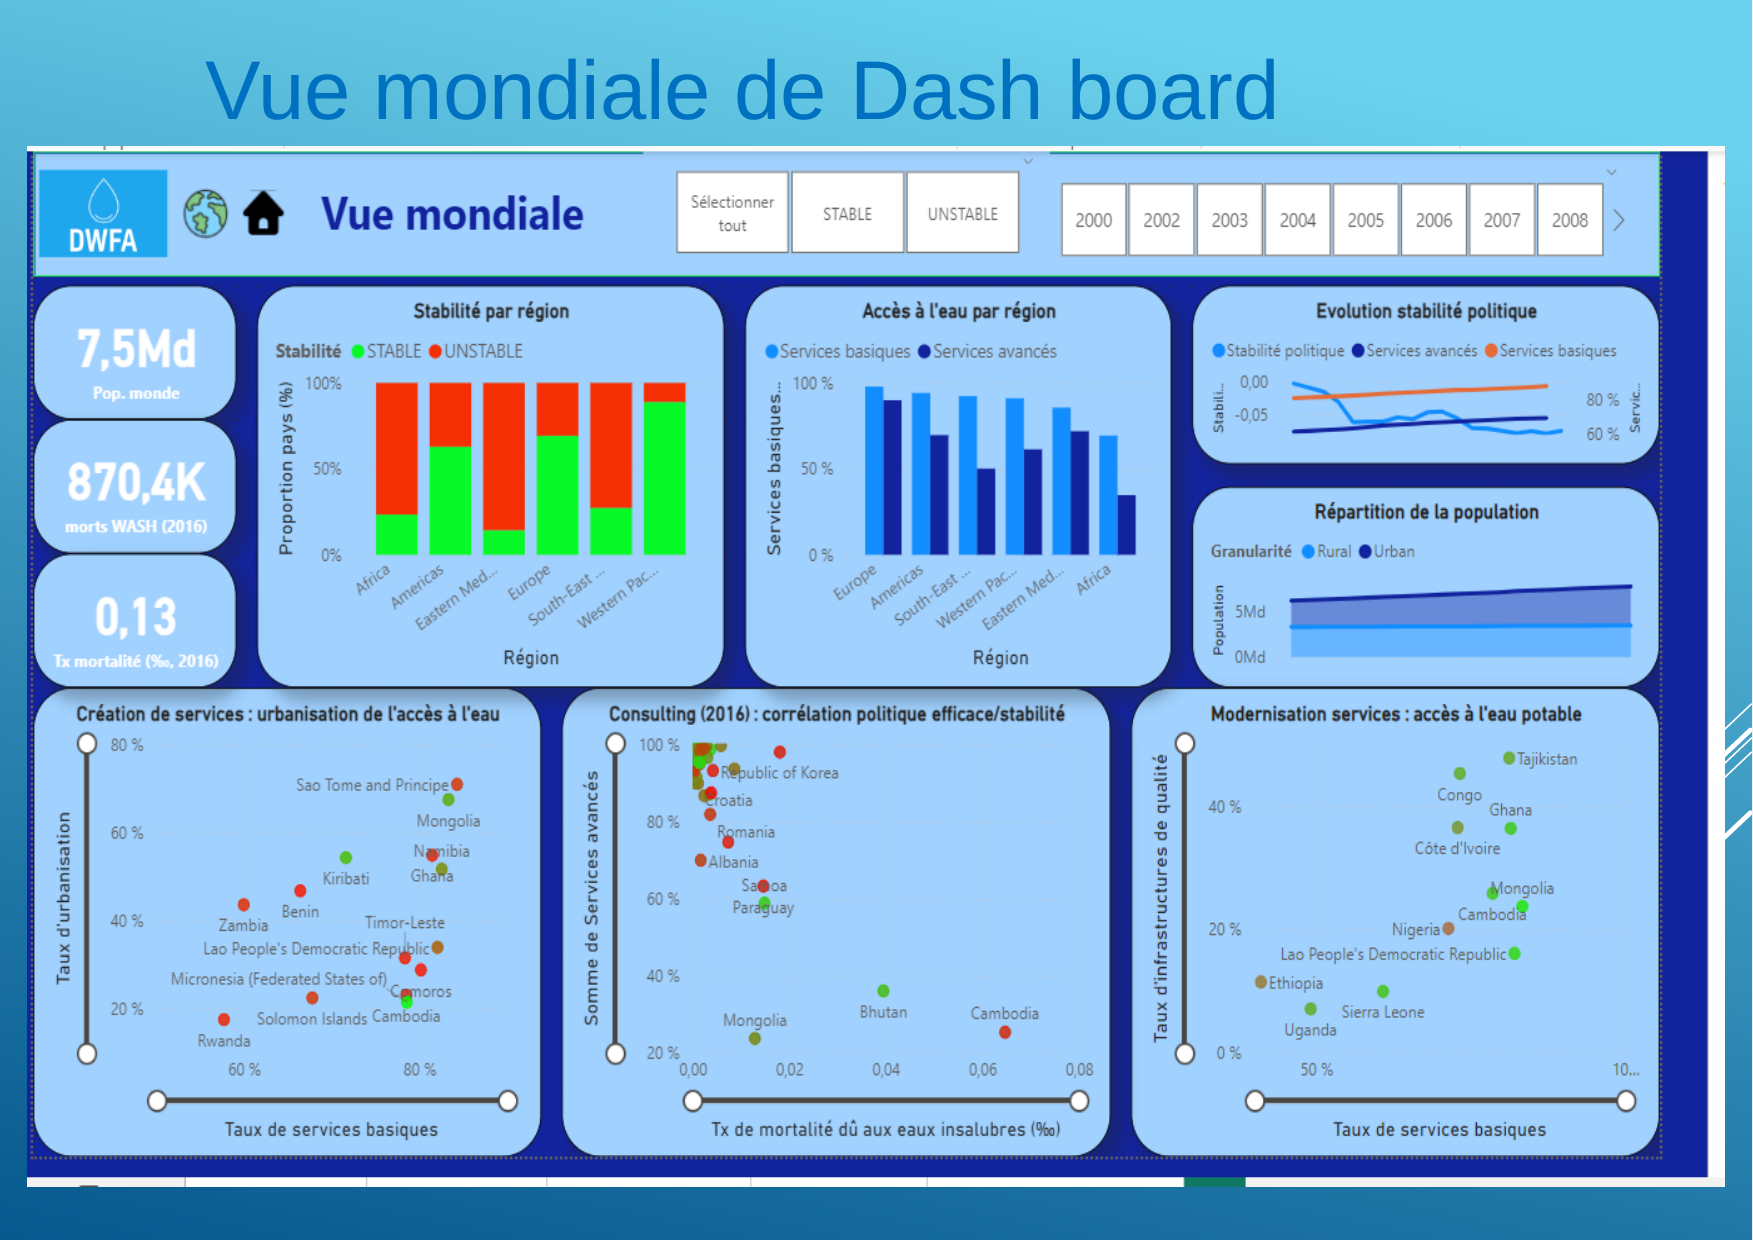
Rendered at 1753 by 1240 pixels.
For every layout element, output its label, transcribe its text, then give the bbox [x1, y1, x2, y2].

picture [27, 146, 1725, 1187]
text_box Vue mondiale de Dash board [190, 29, 1467, 144]
